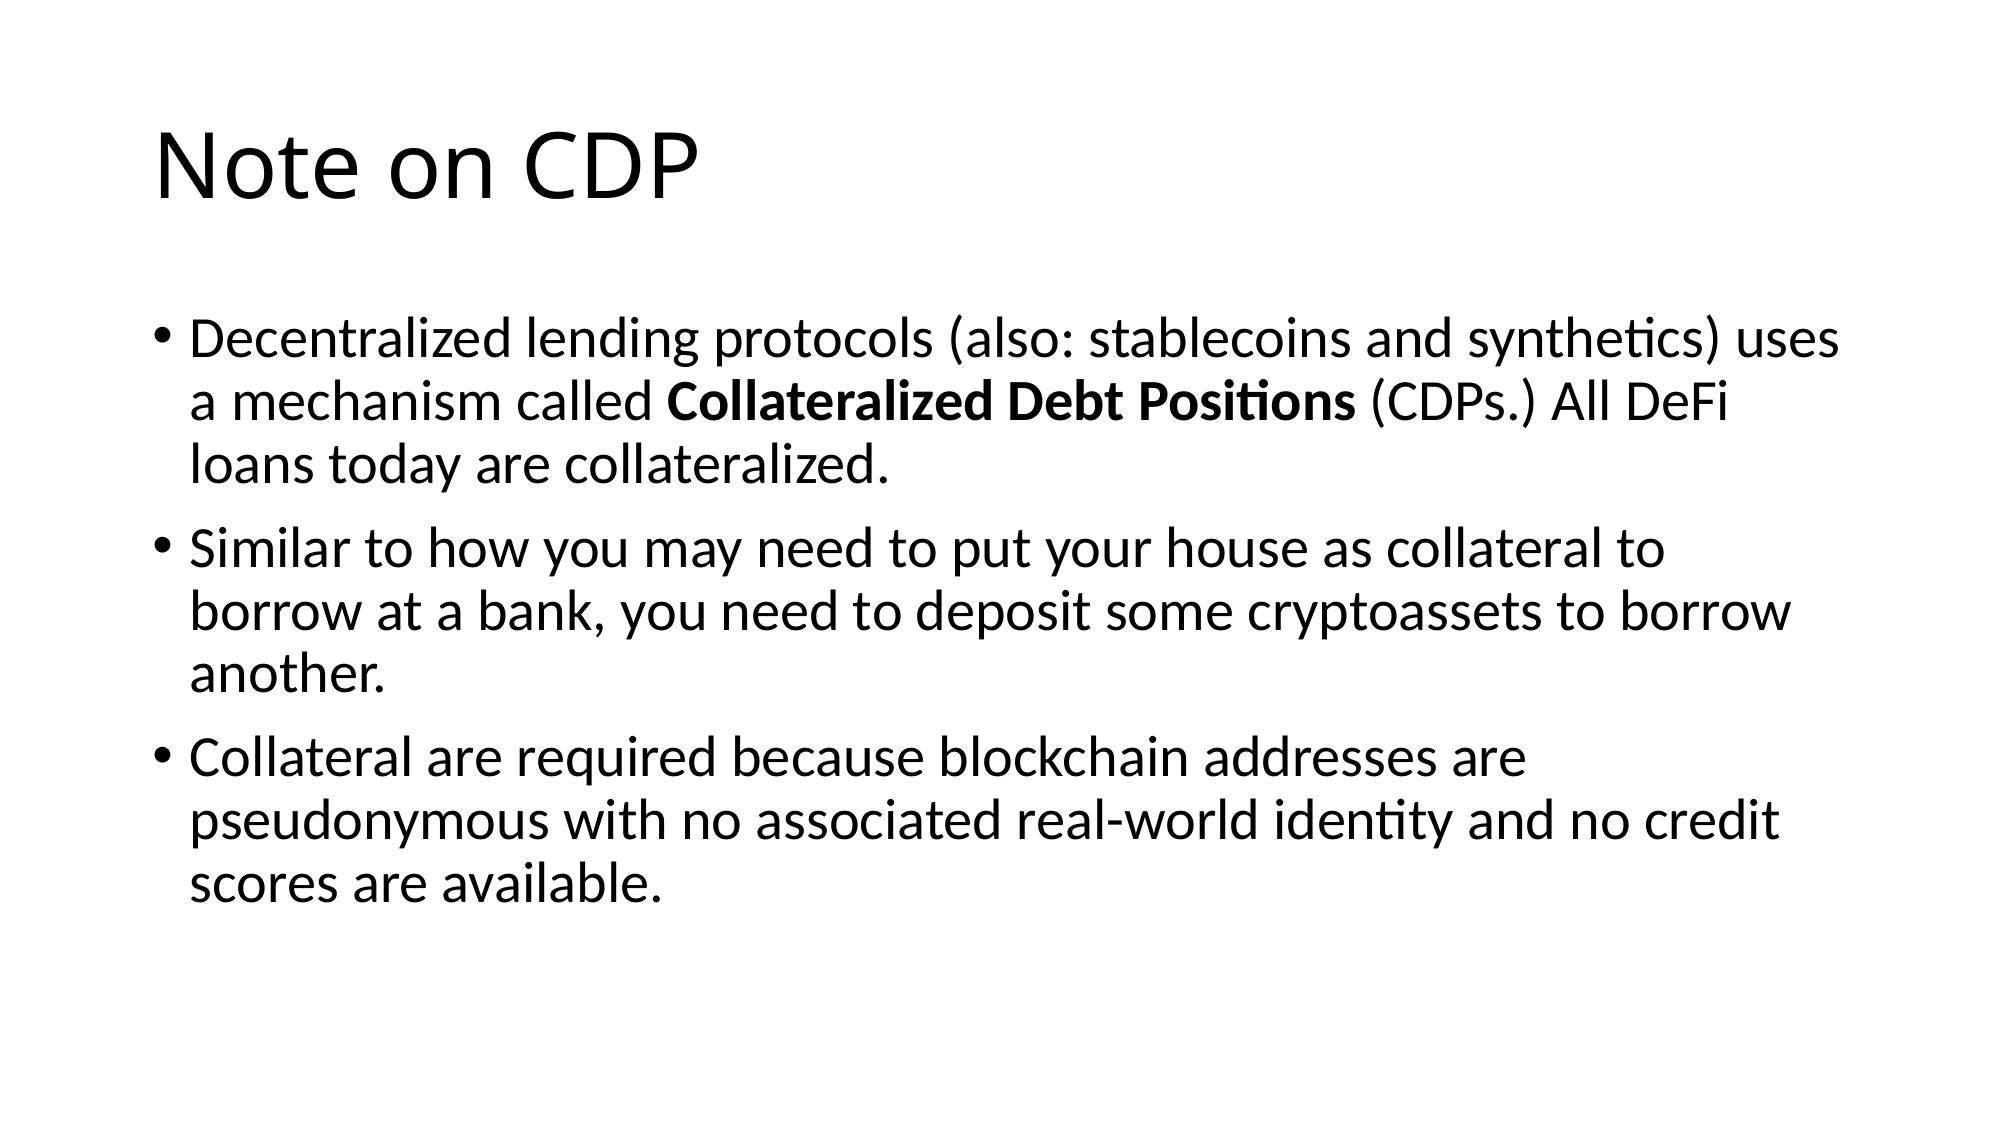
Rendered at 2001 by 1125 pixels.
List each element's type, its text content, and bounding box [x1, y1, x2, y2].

title Note on CDP [137, 59, 1863, 278]
list Decentralized lending protocols (also: stablecoins and synthetics) uses a mechanism called Collateralized Debt Positions (CDPs.) All DeFi loans today are collateralized. Similar to how you may need to put your house as collateral to borrow at a bank, you need to deposit some cryptoassets to borrow another. Collateral are required because blockchain addresses are pseudonymous with no associated real-world identity and no credit scores are available. [137, 299, 1863, 1014]
